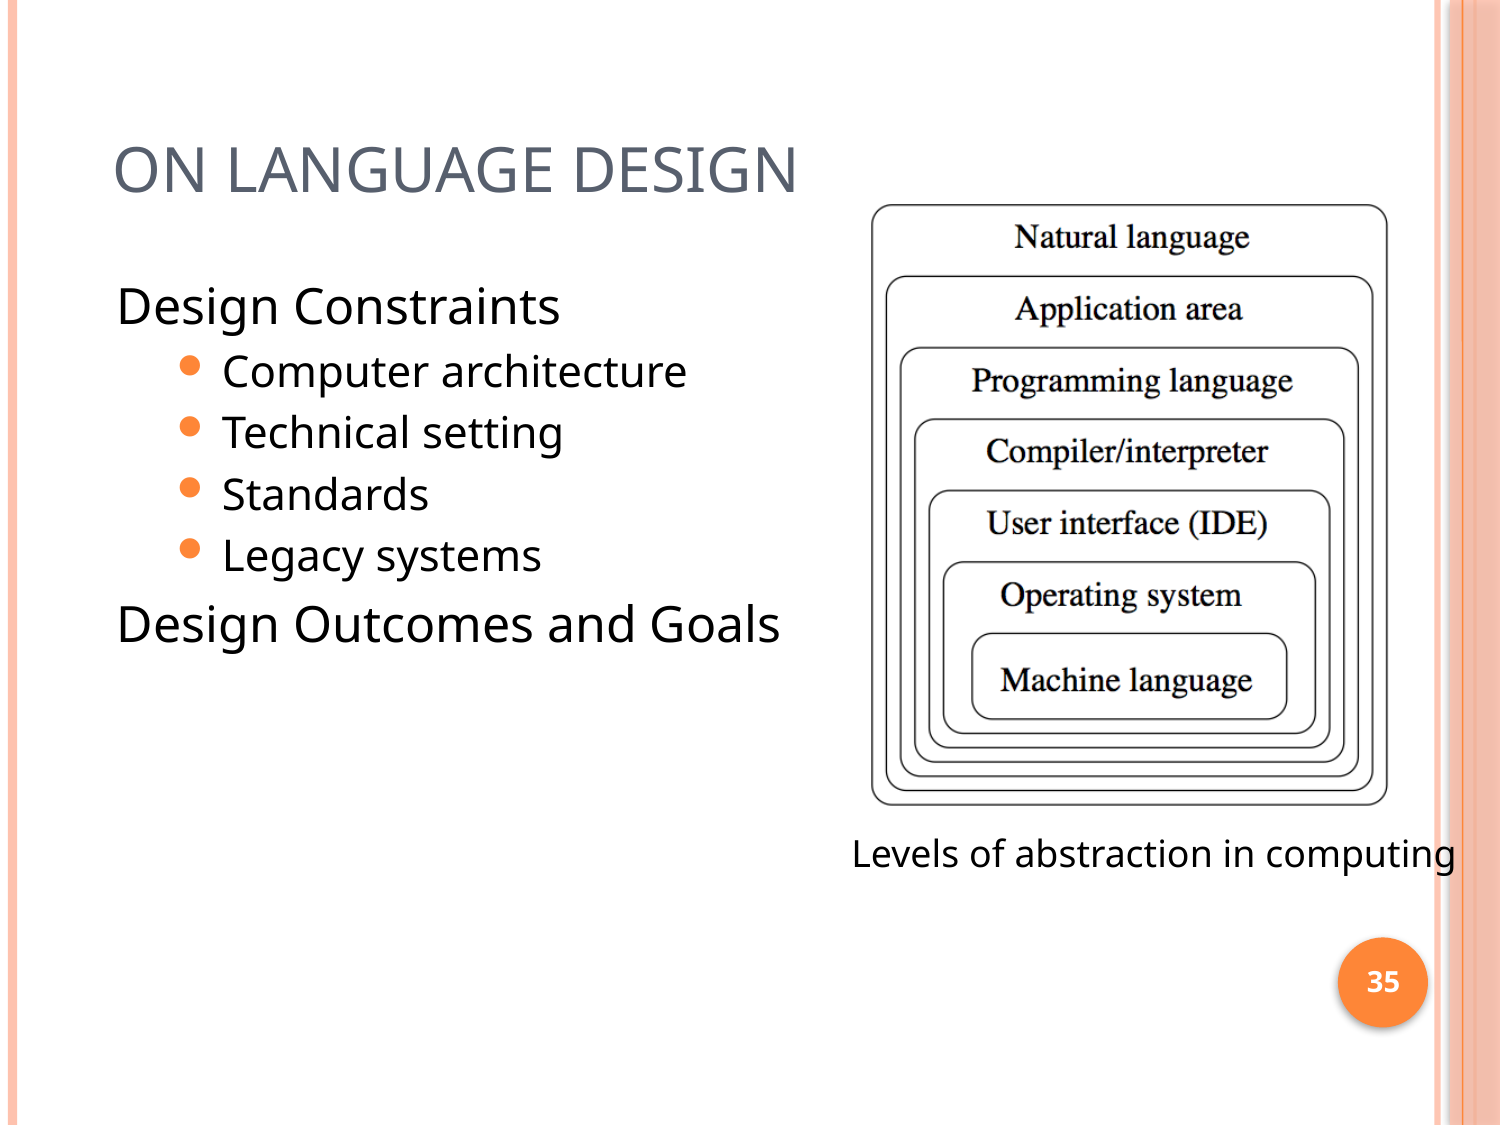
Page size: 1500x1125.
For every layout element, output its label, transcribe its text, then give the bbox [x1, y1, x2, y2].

list Design Constraints Computer architecture Technical setting Standards Legacy systems Design Outcomes and Goals [116, 275, 1381, 938]
picture [861, 184, 1402, 822]
title On Language Design [98, 24, 1402, 213]
slide_number 35 [1333, 940, 1434, 1027]
text_box Levels of abstraction in computing [836, 822, 1473, 883]
